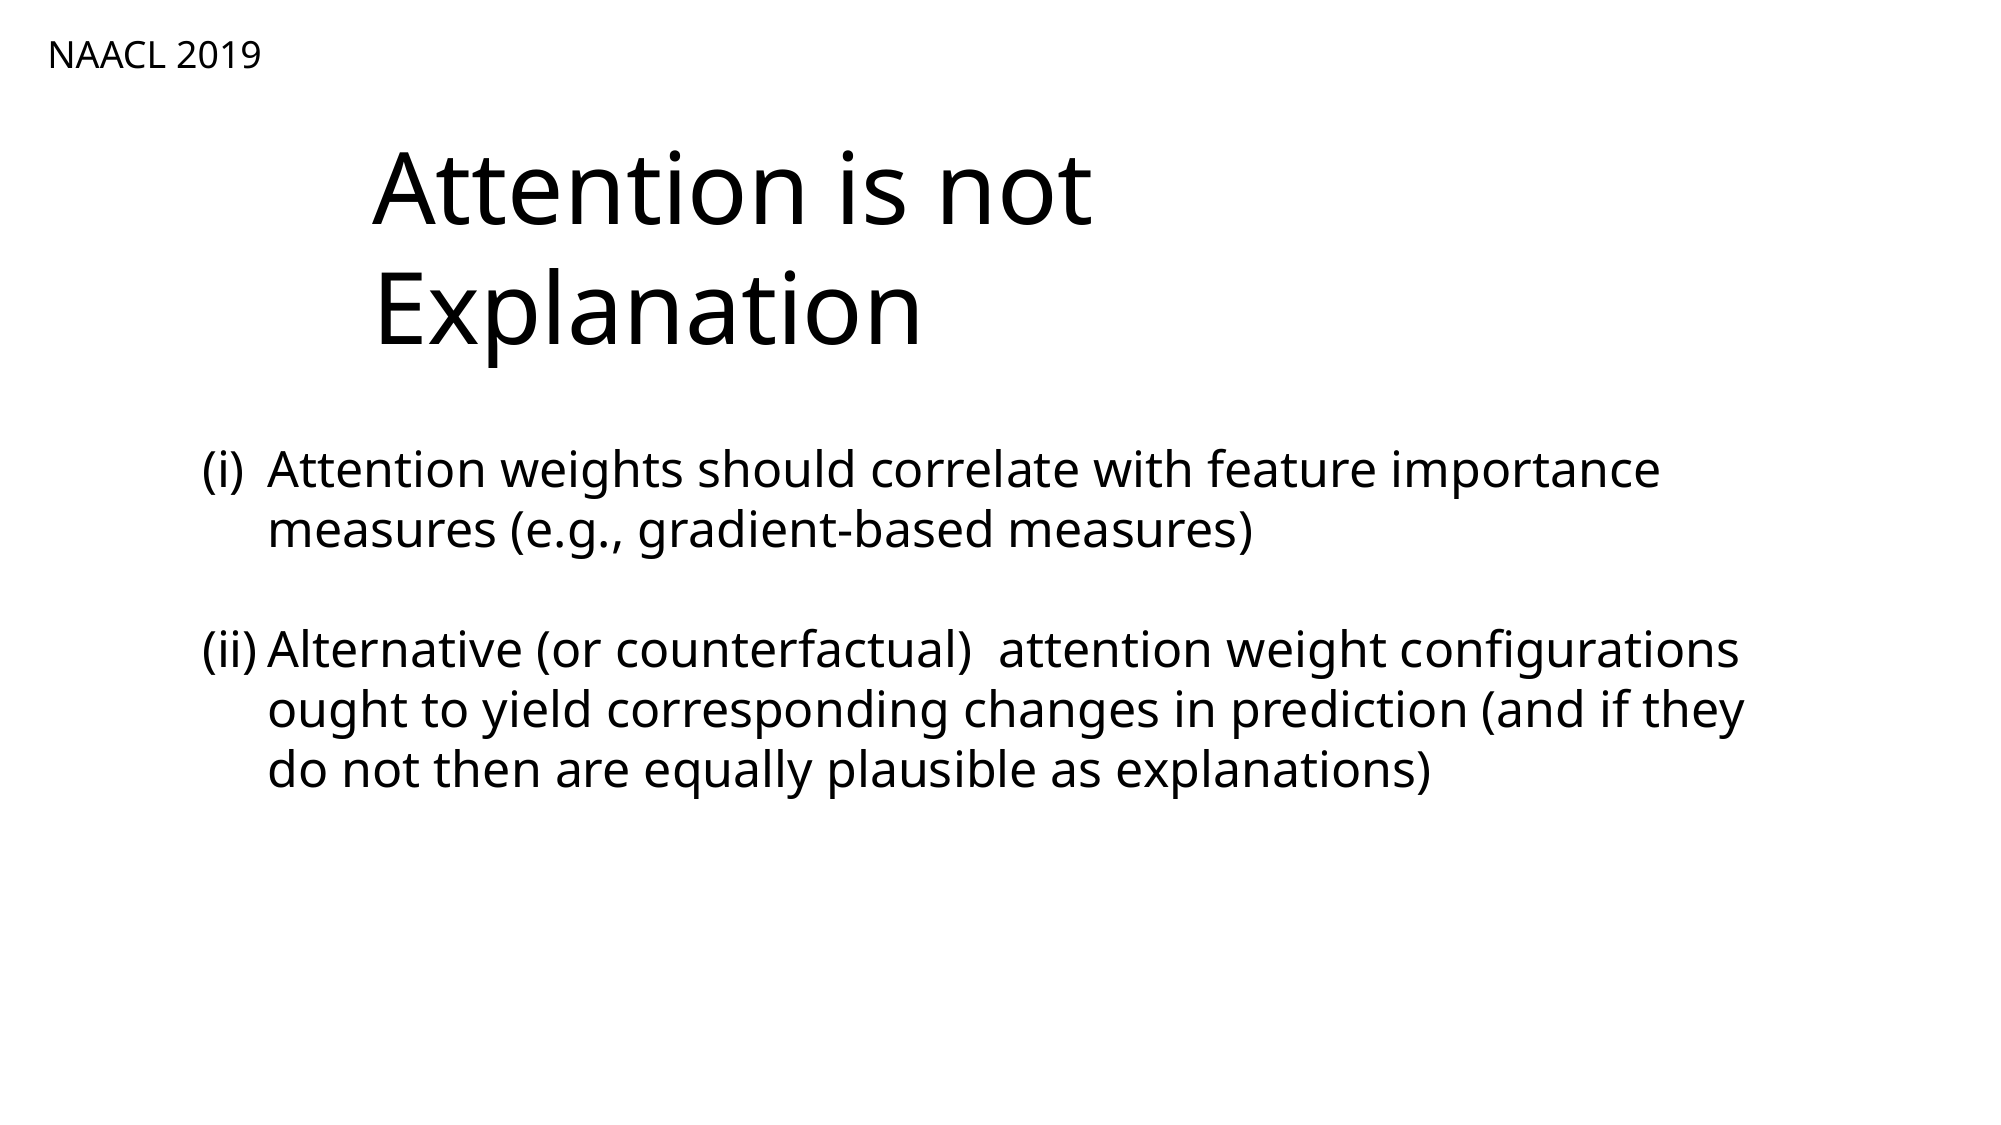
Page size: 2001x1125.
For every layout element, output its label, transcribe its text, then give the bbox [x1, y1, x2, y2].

text_box Attention is not Explanation [357, 117, 1643, 373]
text_box NAACL 2019 [32, 23, 373, 83]
text_box Attention weights should correlate with feature importance measures (e.g., gradient-based measures) Alternative (or counterfactual) attention weight configurations ought to yield corresponding changes in prediction (and if they do not then are equally plausible as explanations) [187, 429, 1813, 805]
